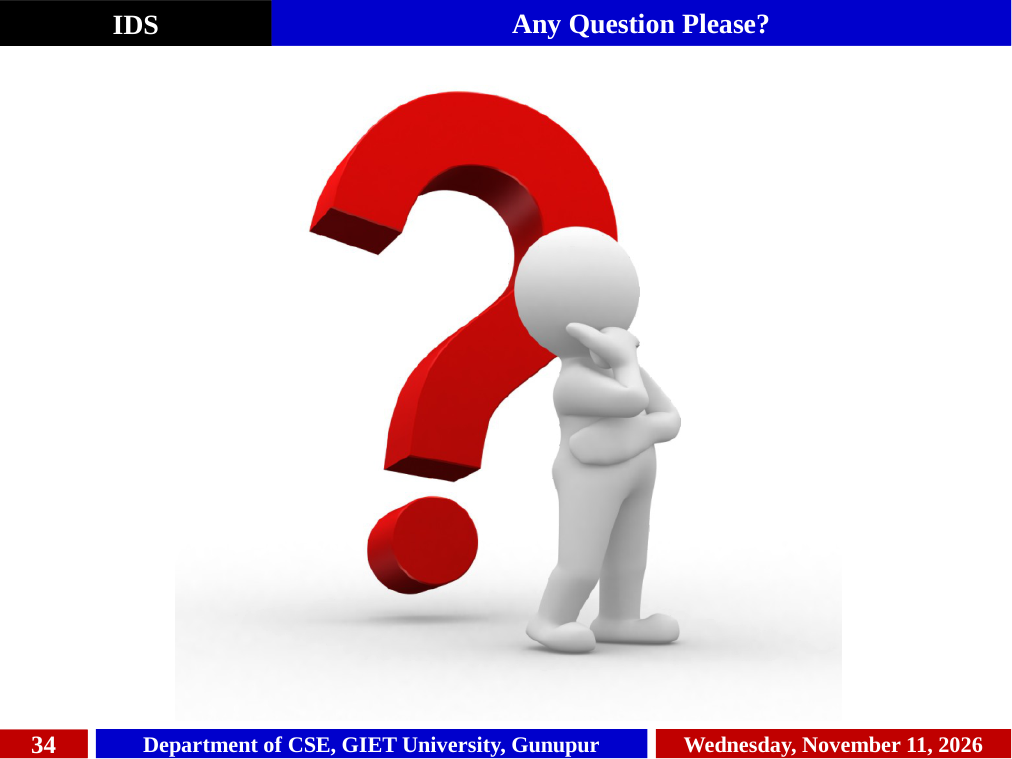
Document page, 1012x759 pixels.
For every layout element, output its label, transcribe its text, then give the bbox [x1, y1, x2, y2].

picture [174, 53, 842, 722]
text_box Any Question Please? [272, 0, 1010, 47]
